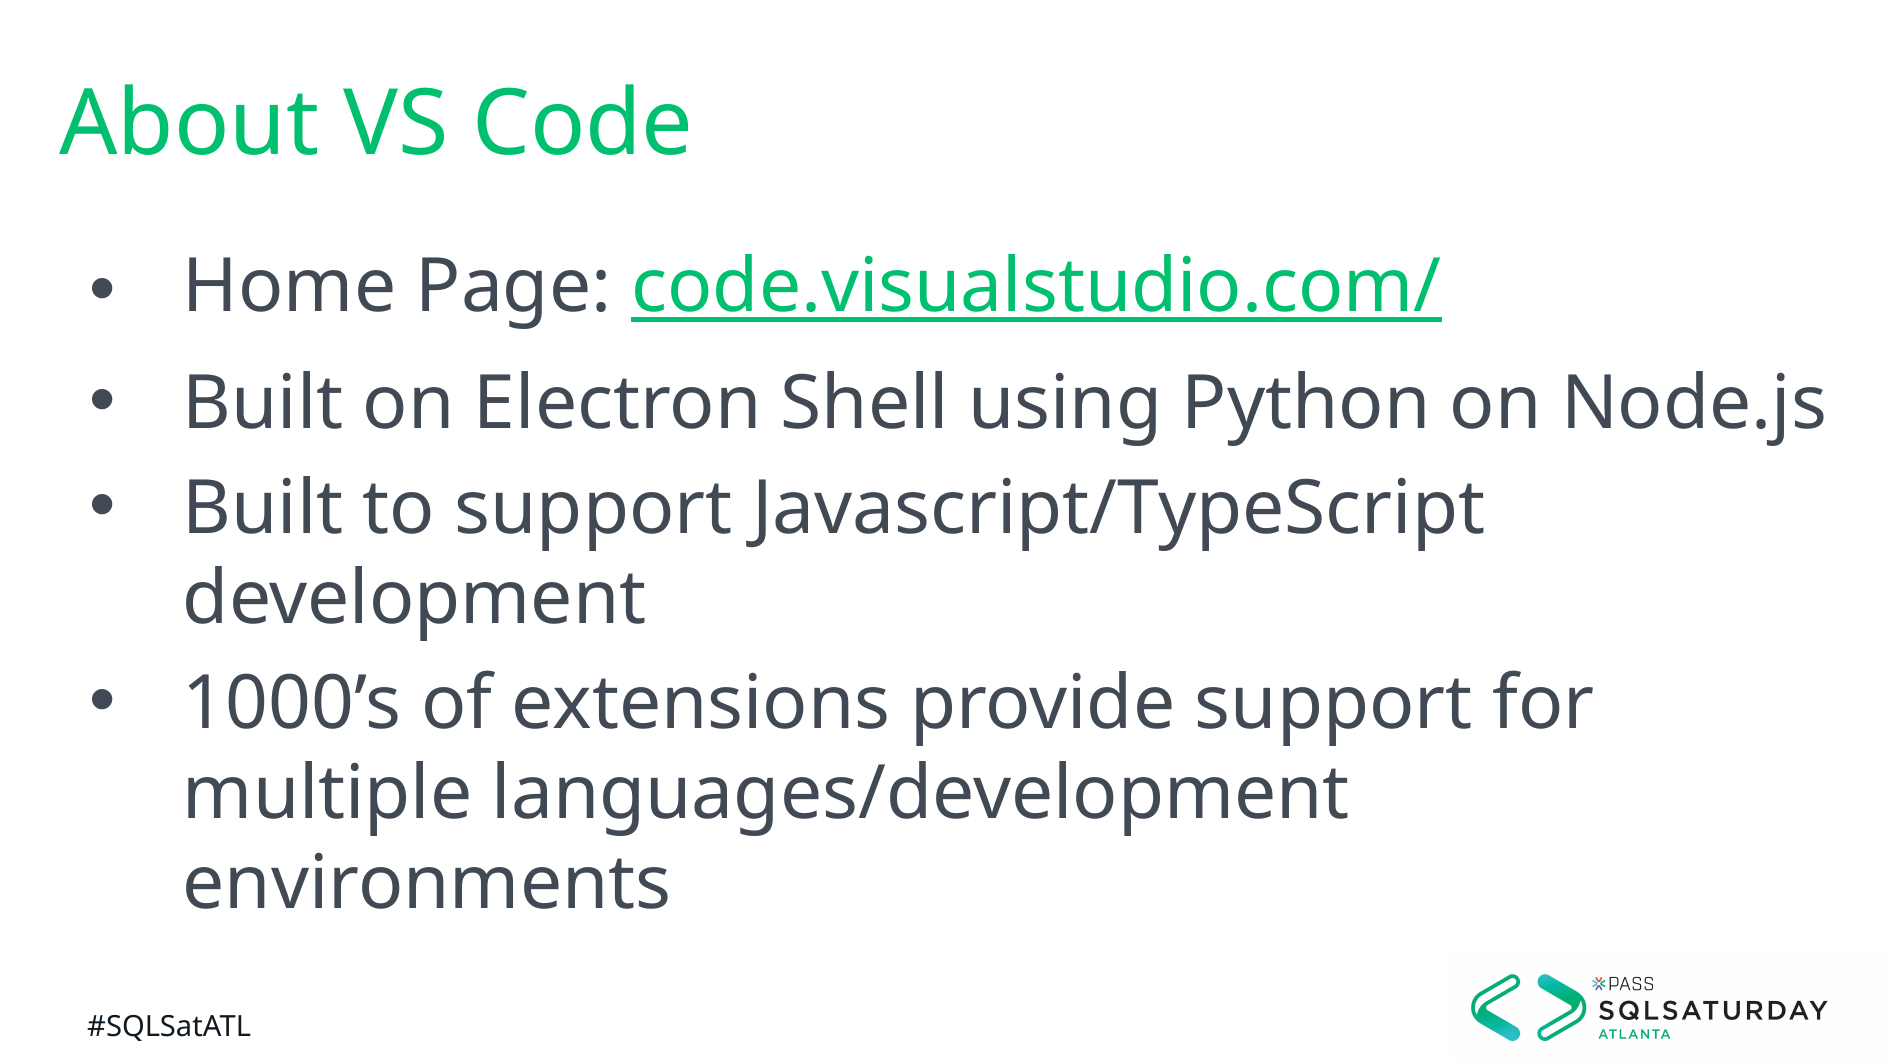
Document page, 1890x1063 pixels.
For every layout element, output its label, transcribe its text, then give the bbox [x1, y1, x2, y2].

list Home Page: code.visualstudio.com/ Built on Electron Shell using Python on Node.js Built to support Javascript/TypeScript development 1000’s of extensions provide support for multiple languages/development environments [59, 236, 1831, 964]
picture [1449, 952, 1890, 1063]
title About VS Code [59, 59, 1831, 178]
